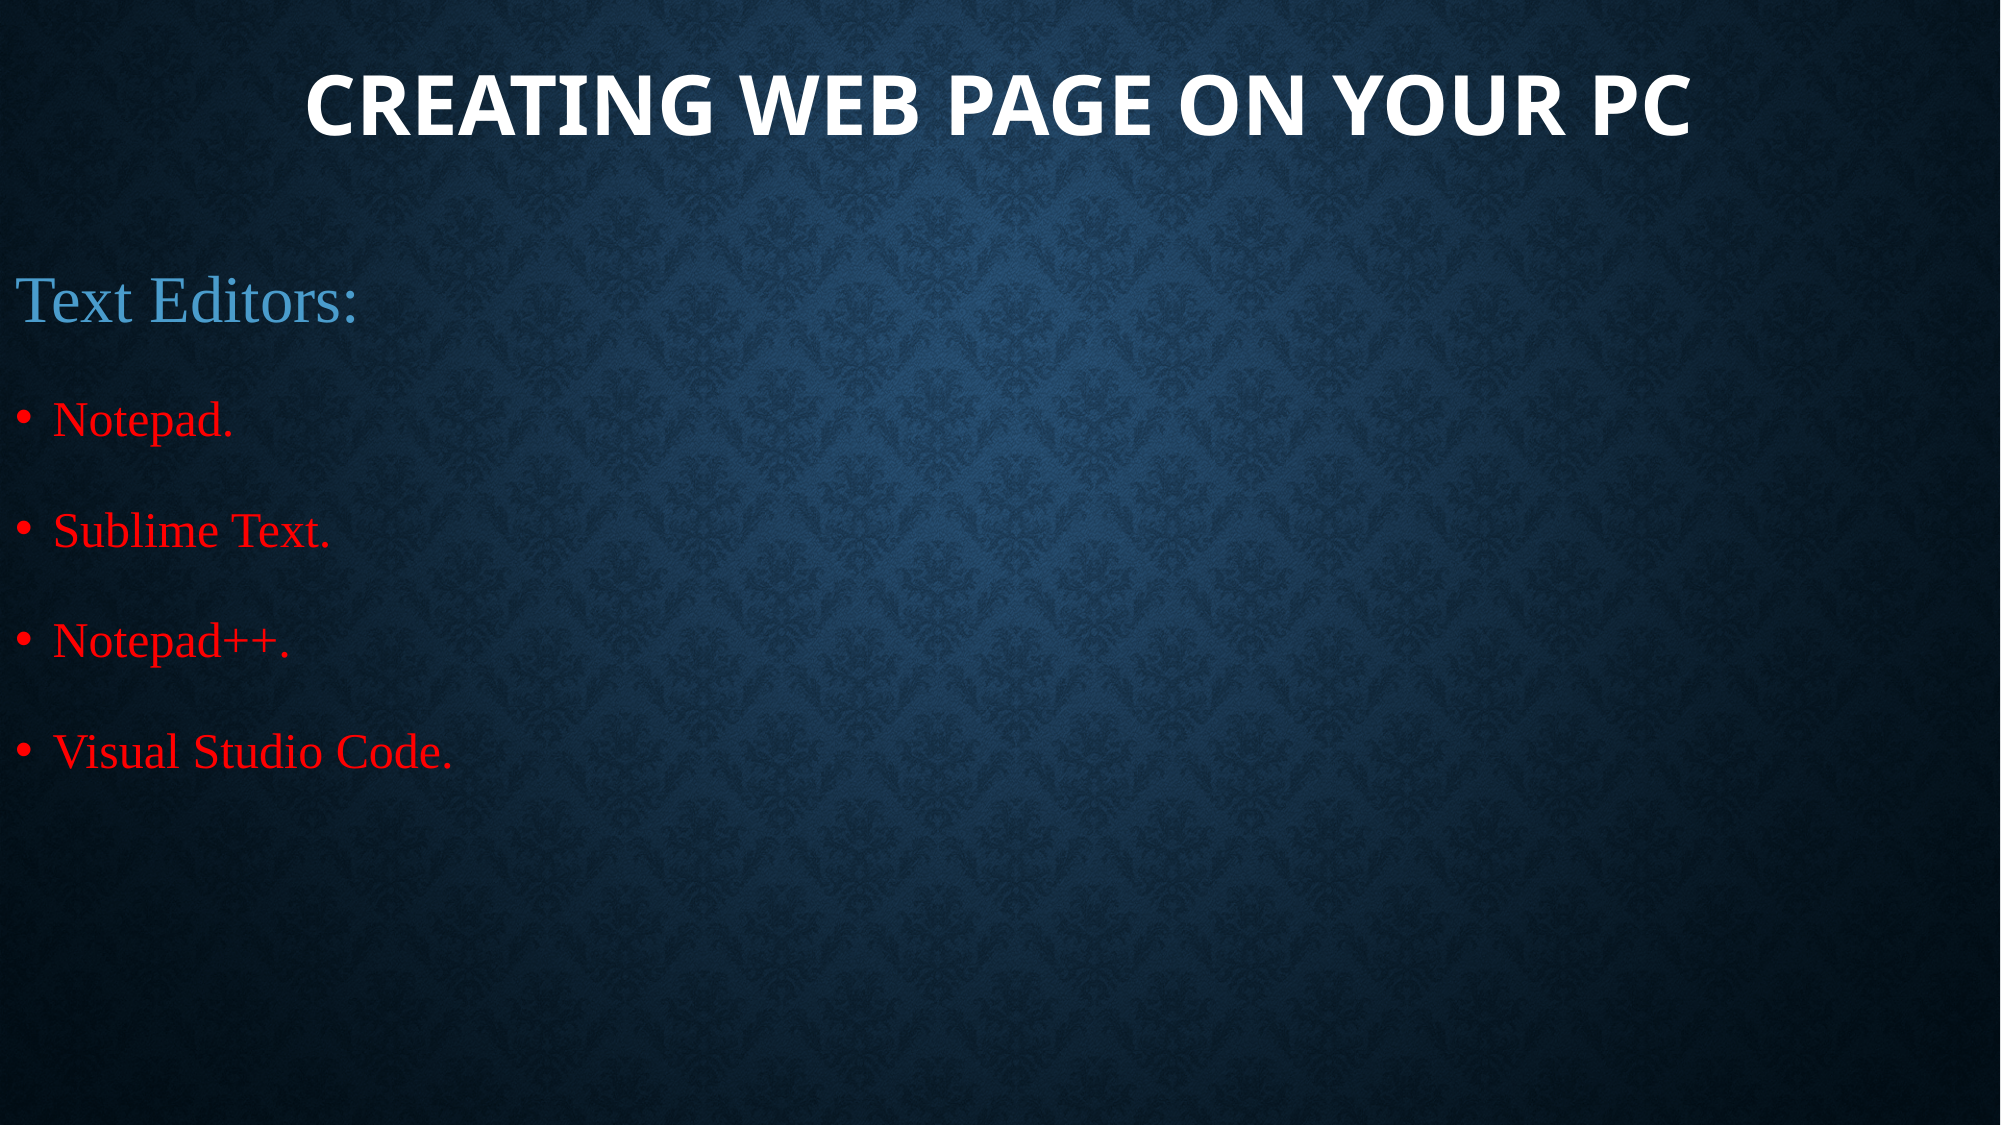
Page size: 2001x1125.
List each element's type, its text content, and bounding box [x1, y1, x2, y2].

list Text Editors: Notepad. Sublime Text. Notepad++. Visual Studio Code. [0, 231, 2000, 1125]
title Creating web page on your pc [0, 0, 2000, 218]
